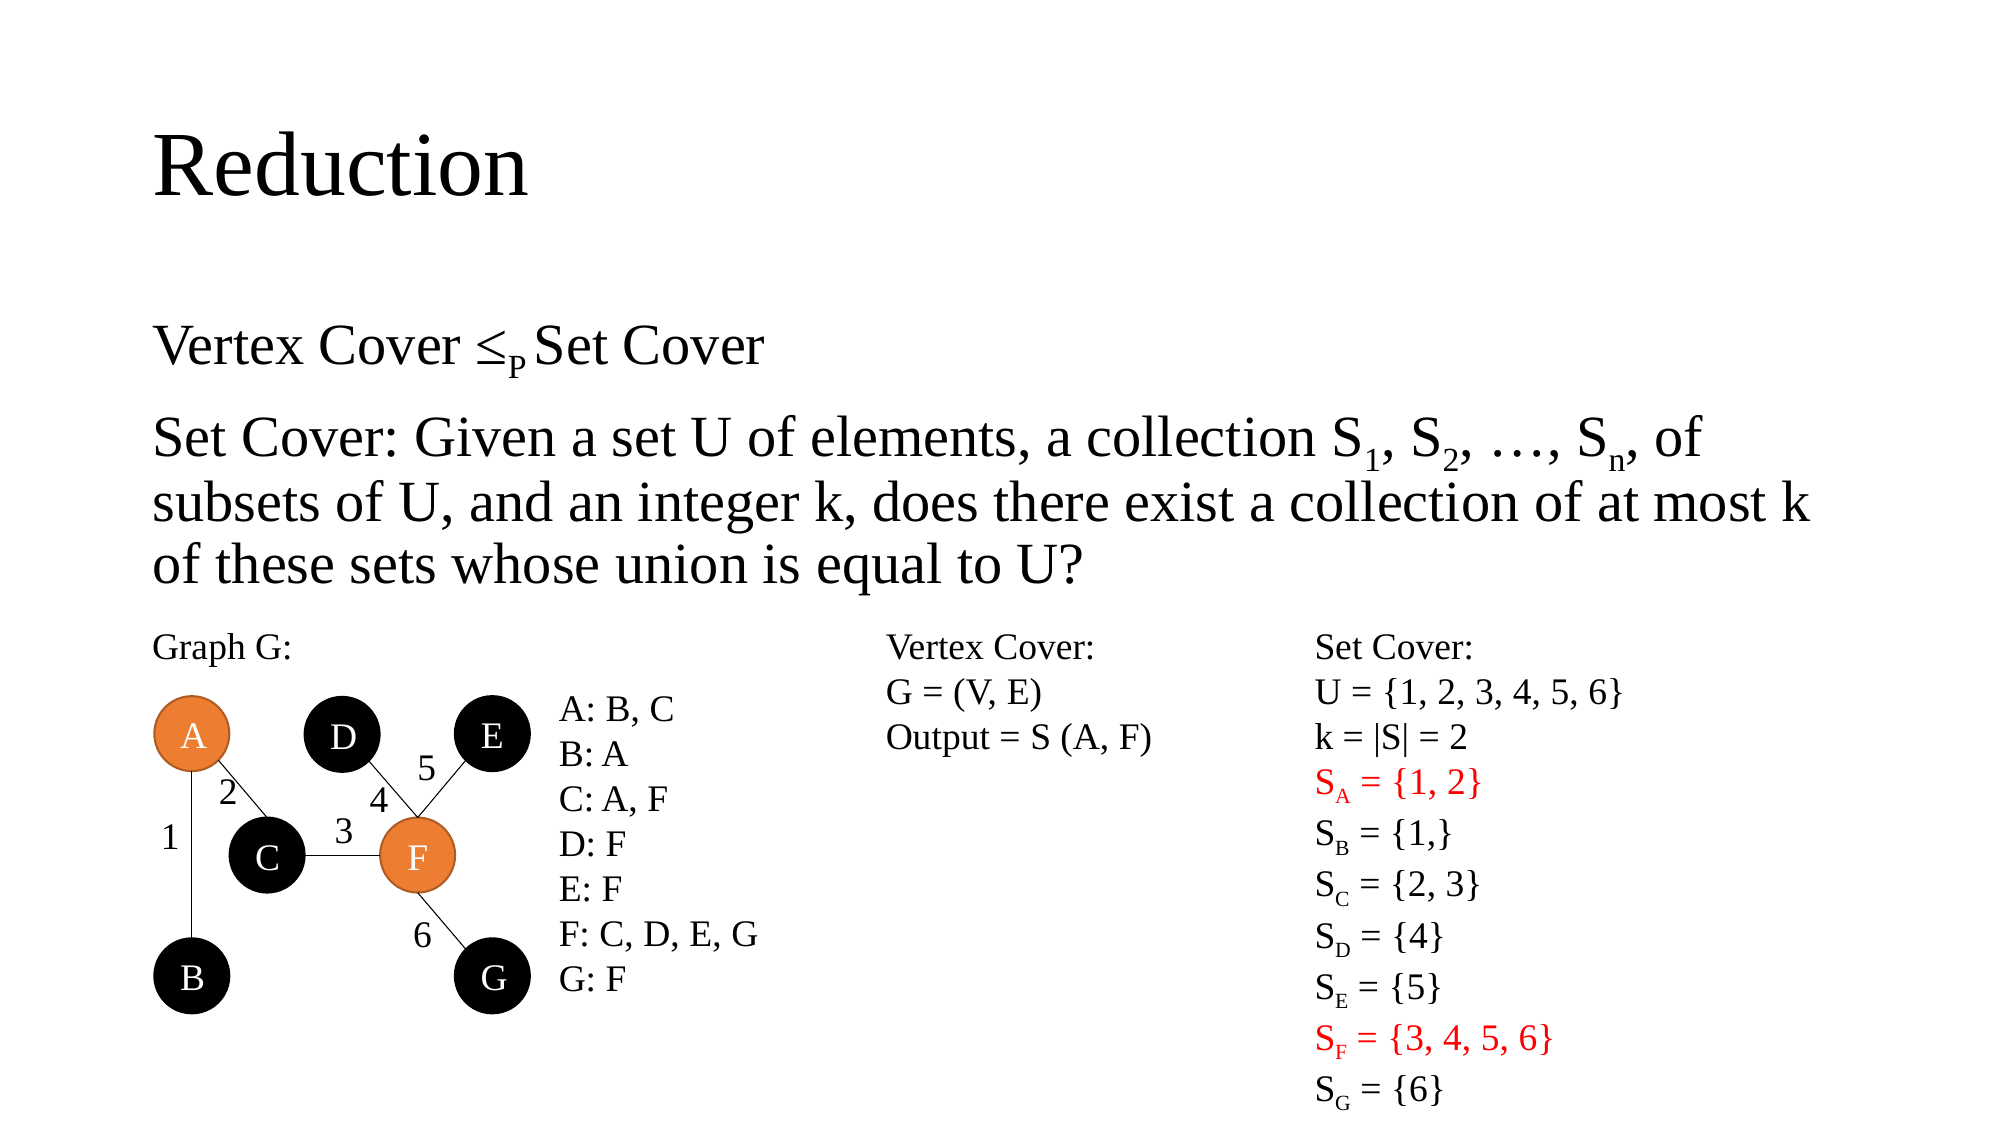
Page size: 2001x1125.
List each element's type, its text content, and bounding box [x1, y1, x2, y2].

list Vertex Cover ≤P Set Cover Set Cover: Given a set U of elements, a collection S1, S2, …, Sn, of subsets of U, and an integer k, does there exist a collection of at most k of these sets whose union is equal to U? [137, 299, 1863, 1014]
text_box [137, 614, 1791, 1125]
title Reduction [137, 57, 1863, 275]
